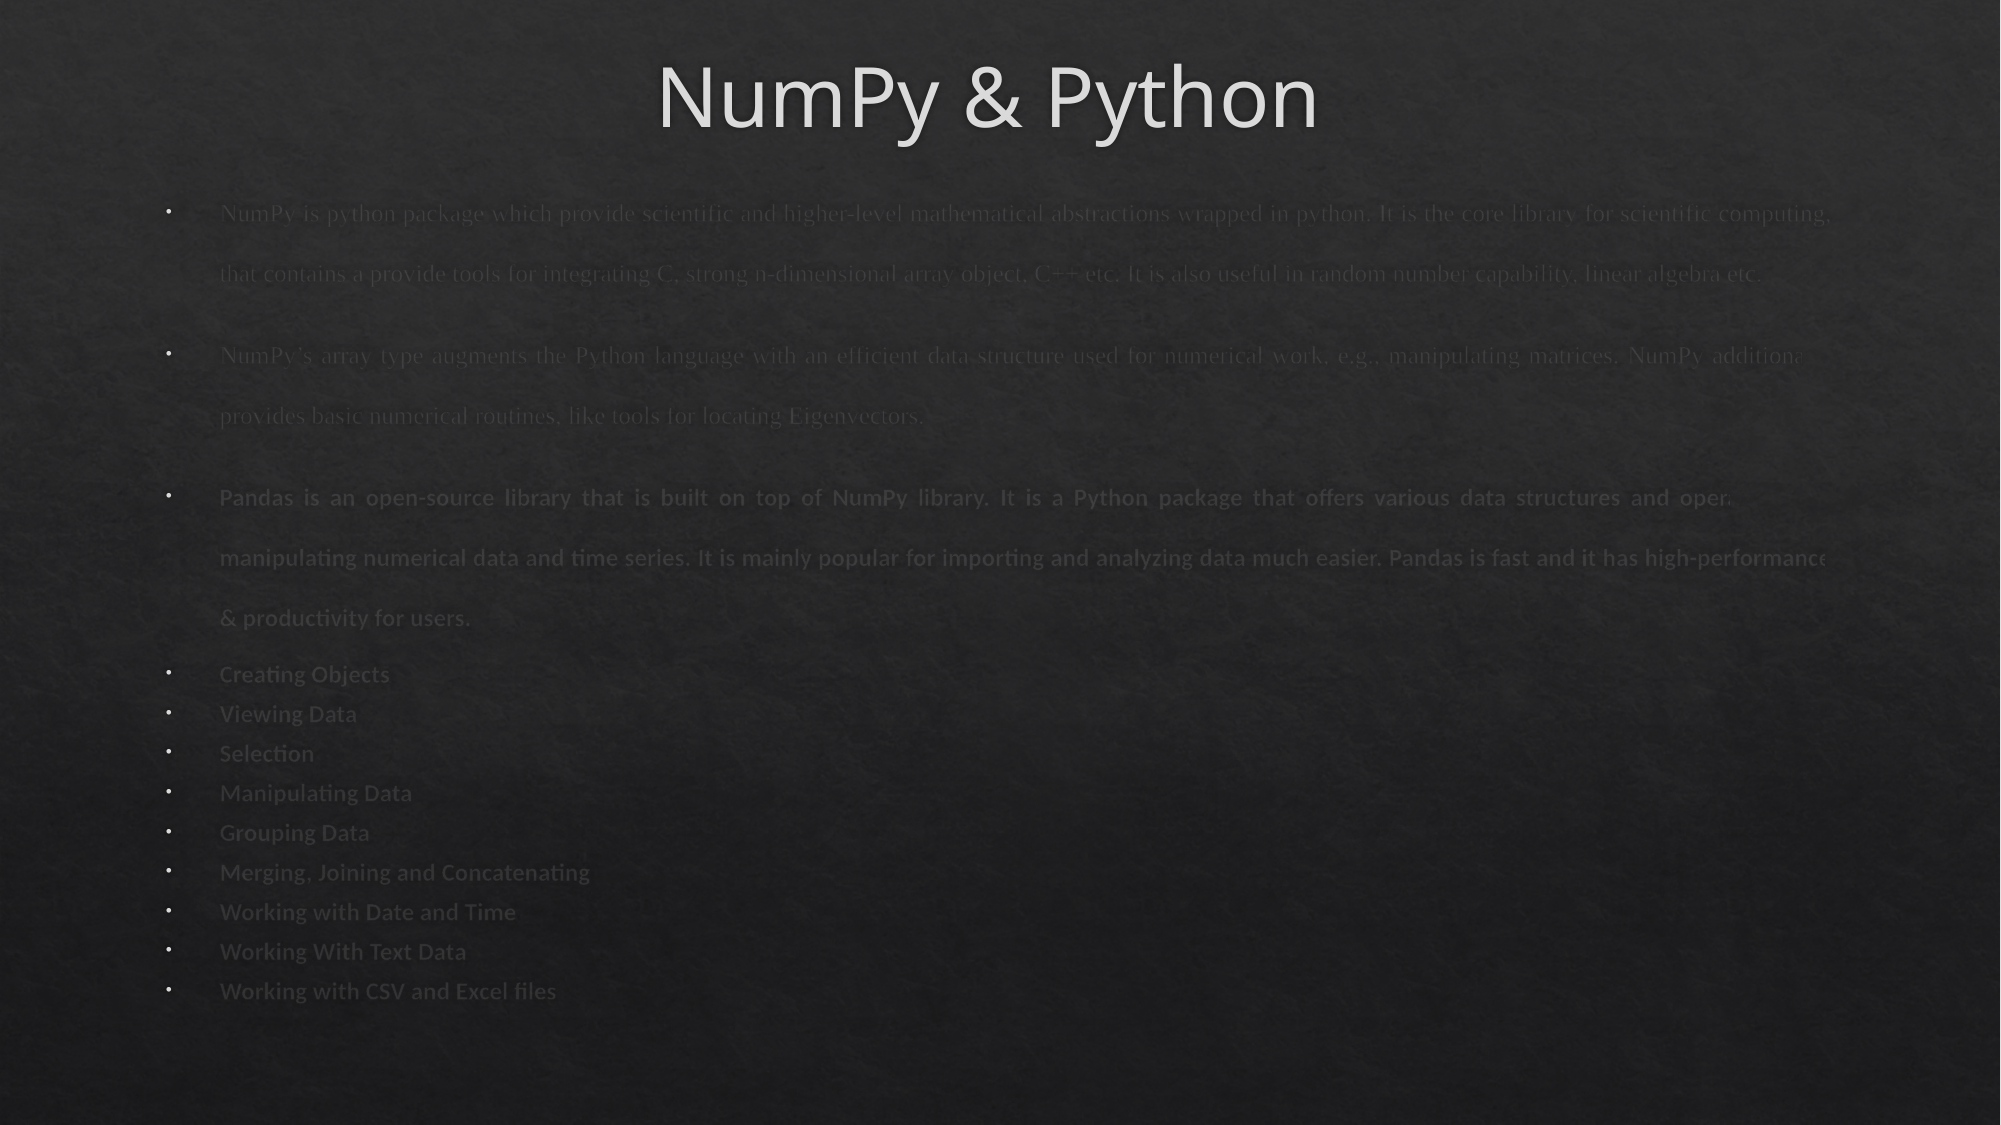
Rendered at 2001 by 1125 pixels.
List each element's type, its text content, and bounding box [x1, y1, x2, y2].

list NumPy is python package which provide scientific and higher-level mathematical abstractions wrapped in python. It is the core library for scientific computing, that contains a provide tools for integrating C, strong n-dimensional array object, C++ etc. It is also useful in random number capability, linear algebra etc. NumPy’s array type augments the Python language with an efficient data structure used for numerical work, e.g., manipulating matrices. NumPy additionally provides basic numerical routines, like tools for locating Eigenvectors. Pandas is an open-source library that is built on top of NumPy library. It is a Python package that offers various data structures and operations for manipulating numerical data and time series. It is mainly popular for importing and analyzing data much easier. Pandas is fast and it has high-performance & productivity for users. Creating Objects Viewing Data Selection Manipulating Data Grouping Data Merging, Joining and Concatenating Working with Date and Time Working With Text Data Working with CSV and Excel files [150, 158, 1850, 1111]
title NumPy & Python [139, 14, 1838, 174]
